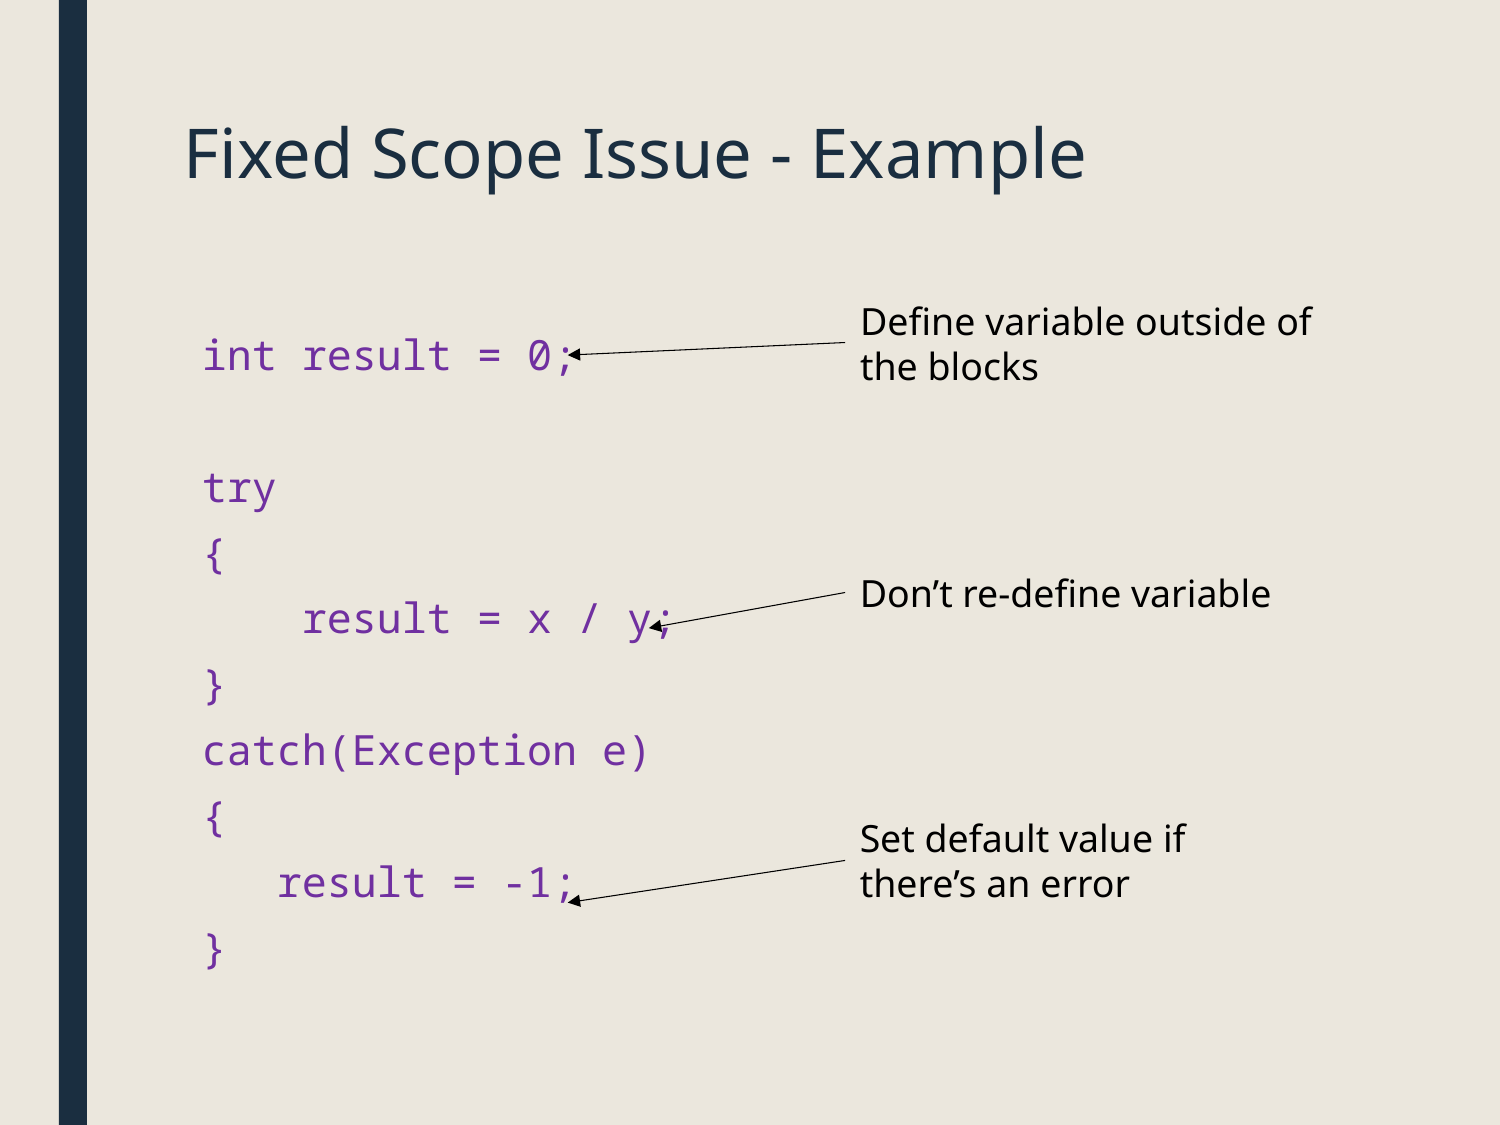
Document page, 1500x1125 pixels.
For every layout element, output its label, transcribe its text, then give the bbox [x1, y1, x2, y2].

list int result = 0; try { result = x / y; } catch(Exception e) { result = -1; } [168, 325, 1362, 1042]
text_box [648, 592, 846, 629]
text_box Define variable outside of the blocks [845, 290, 1362, 395]
text_box Don’t re-define variable [845, 562, 1314, 623]
title Fixed Scope Issue - Example [168, 112, 1437, 227]
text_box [567, 861, 846, 903]
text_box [567, 343, 846, 356]
text_box Set default value if there’s an error [845, 808, 1281, 913]
